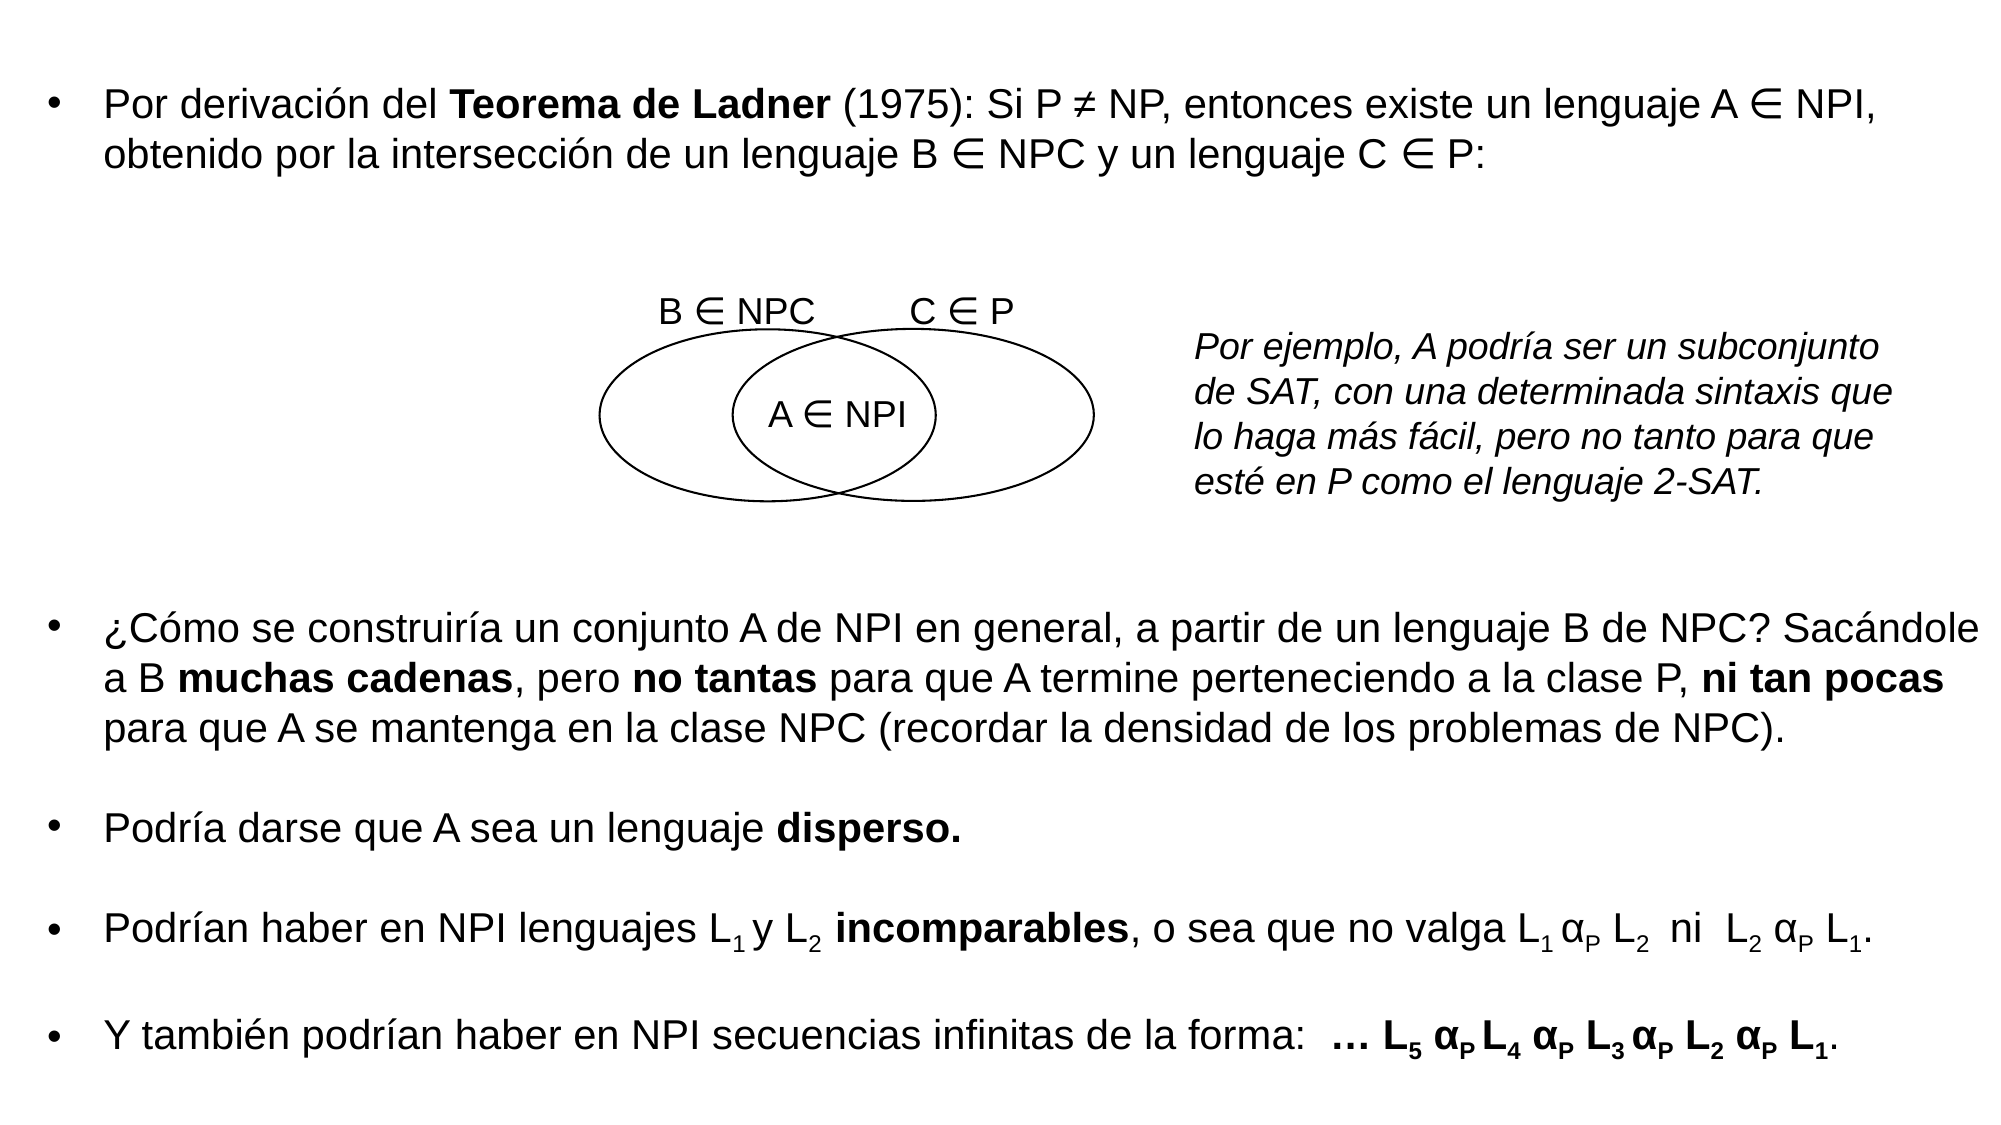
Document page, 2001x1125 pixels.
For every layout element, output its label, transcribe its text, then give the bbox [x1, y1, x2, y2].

text_box [598, 328, 837, 503]
text_box ¿Cómo se construiría un conjunto A de NPI en general, a partir de un lenguaje B de NPC? Sacándole a B muchas cadenas, pero no tantas para que A termine perteneciendo a la clase P, ni tan pocas para que A se mantenga en la clase NPC (recordar la densidad de los problemas de NPC). Podría darse que A sea un lenguaje disperso. Podrían haber en NPI lenguajes L1 y L2 incomparables, o sea que no valga L1 αP L2 ni L2 αP L1. Y también podrían haber en NPI secuencias infinitas de la forma: … L5 αP L4 αP L3 αP L2 αP L1. [32, 593, 2000, 1072]
text_box C ∈ P [894, 279, 1030, 340]
text_box Por derivación del Teorema de Ladner (1975): Si P ≠ NP, entonces existe un lenguaje A ∈ NPI, obtenido por la intersección de un lenguaje B ∈ NPC y un lenguaje C ∈ P: [32, 69, 1931, 185]
text_box B ∈ NPC [643, 280, 842, 340]
text_box [731, 327, 1095, 502]
text_box Por ejemplo, A podría ser un subconjunto de SAT, con una determinada sintaxis que lo haga más fácil, pero no tanto para que esté en P como el lenguaje 2-SAT. [1179, 314, 1922, 509]
